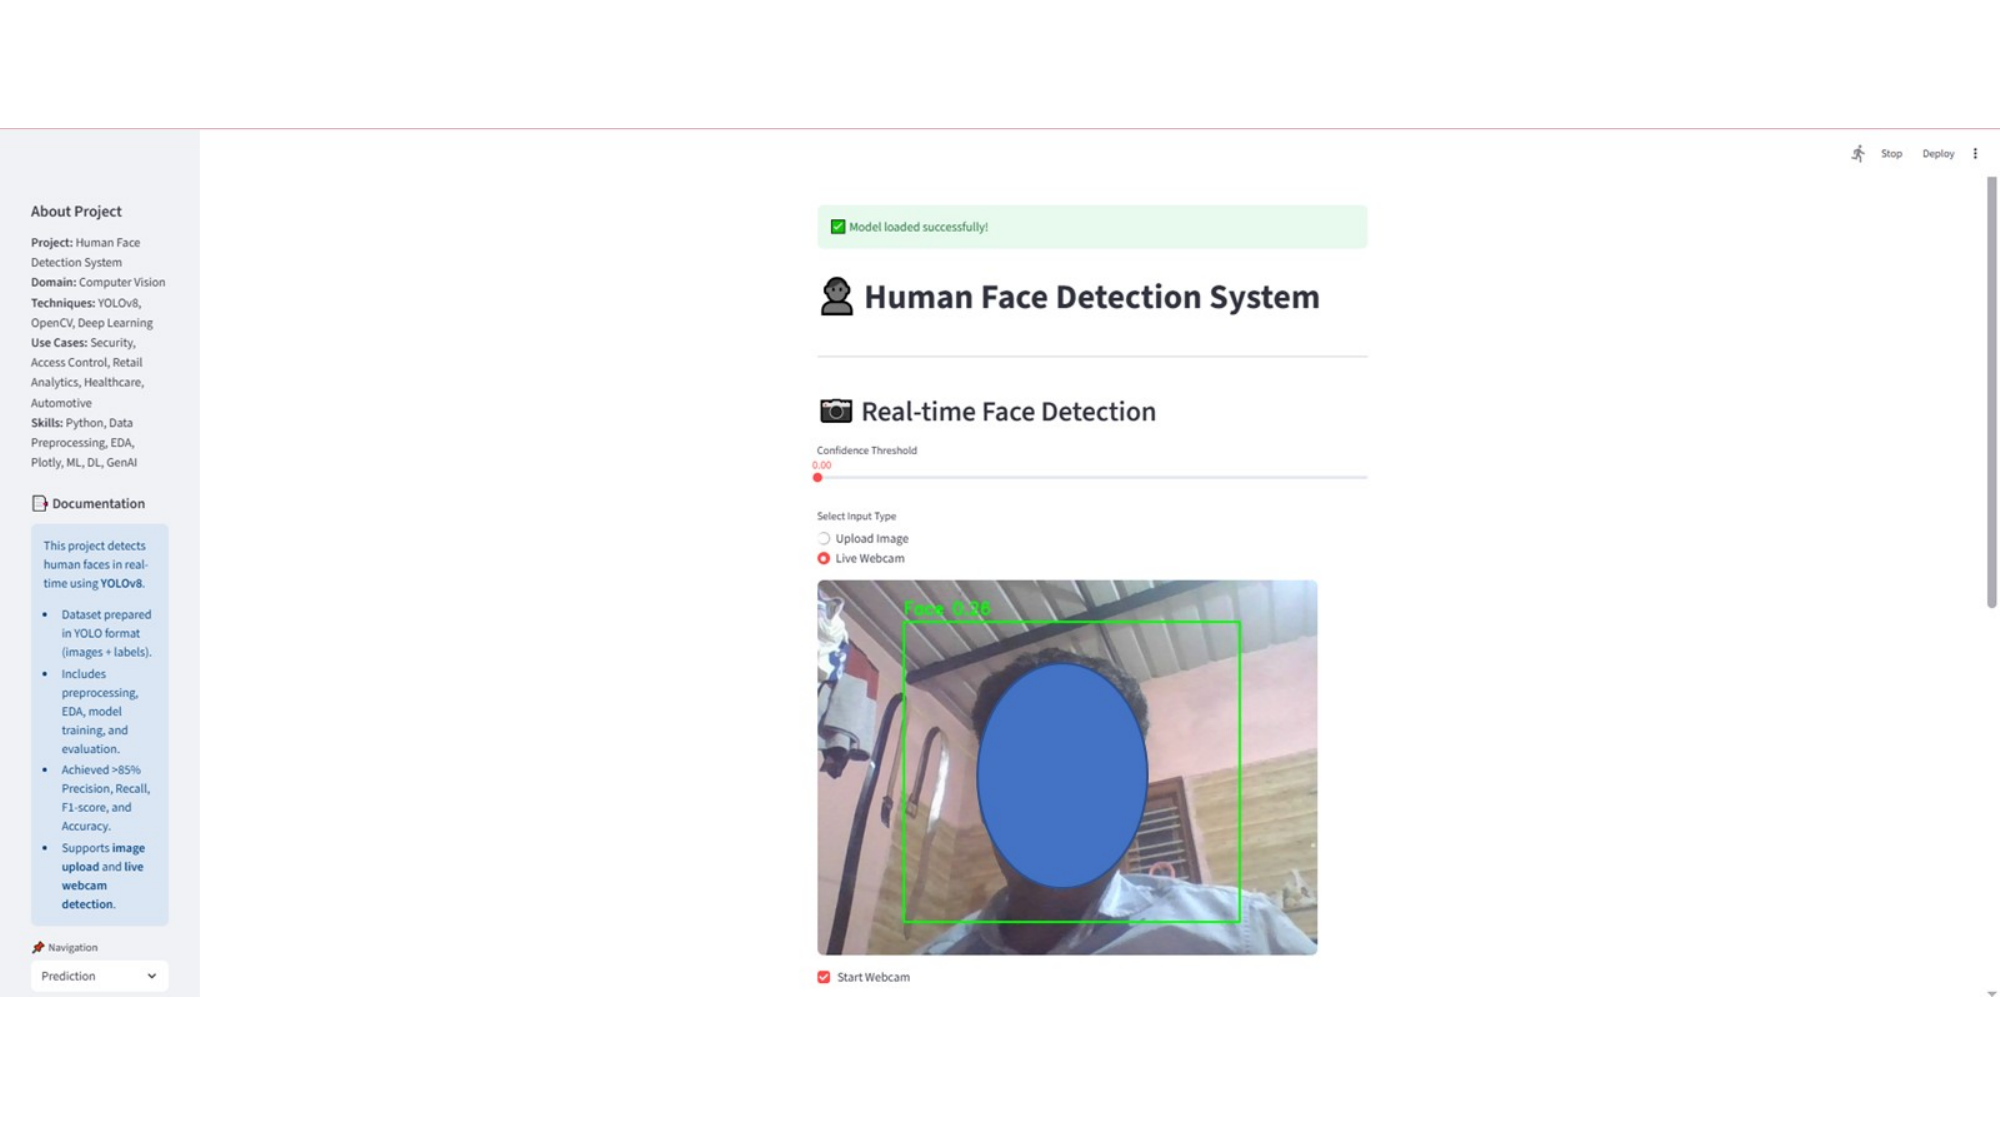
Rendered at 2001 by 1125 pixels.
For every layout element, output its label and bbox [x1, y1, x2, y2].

picture [0, 128, 2000, 997]
